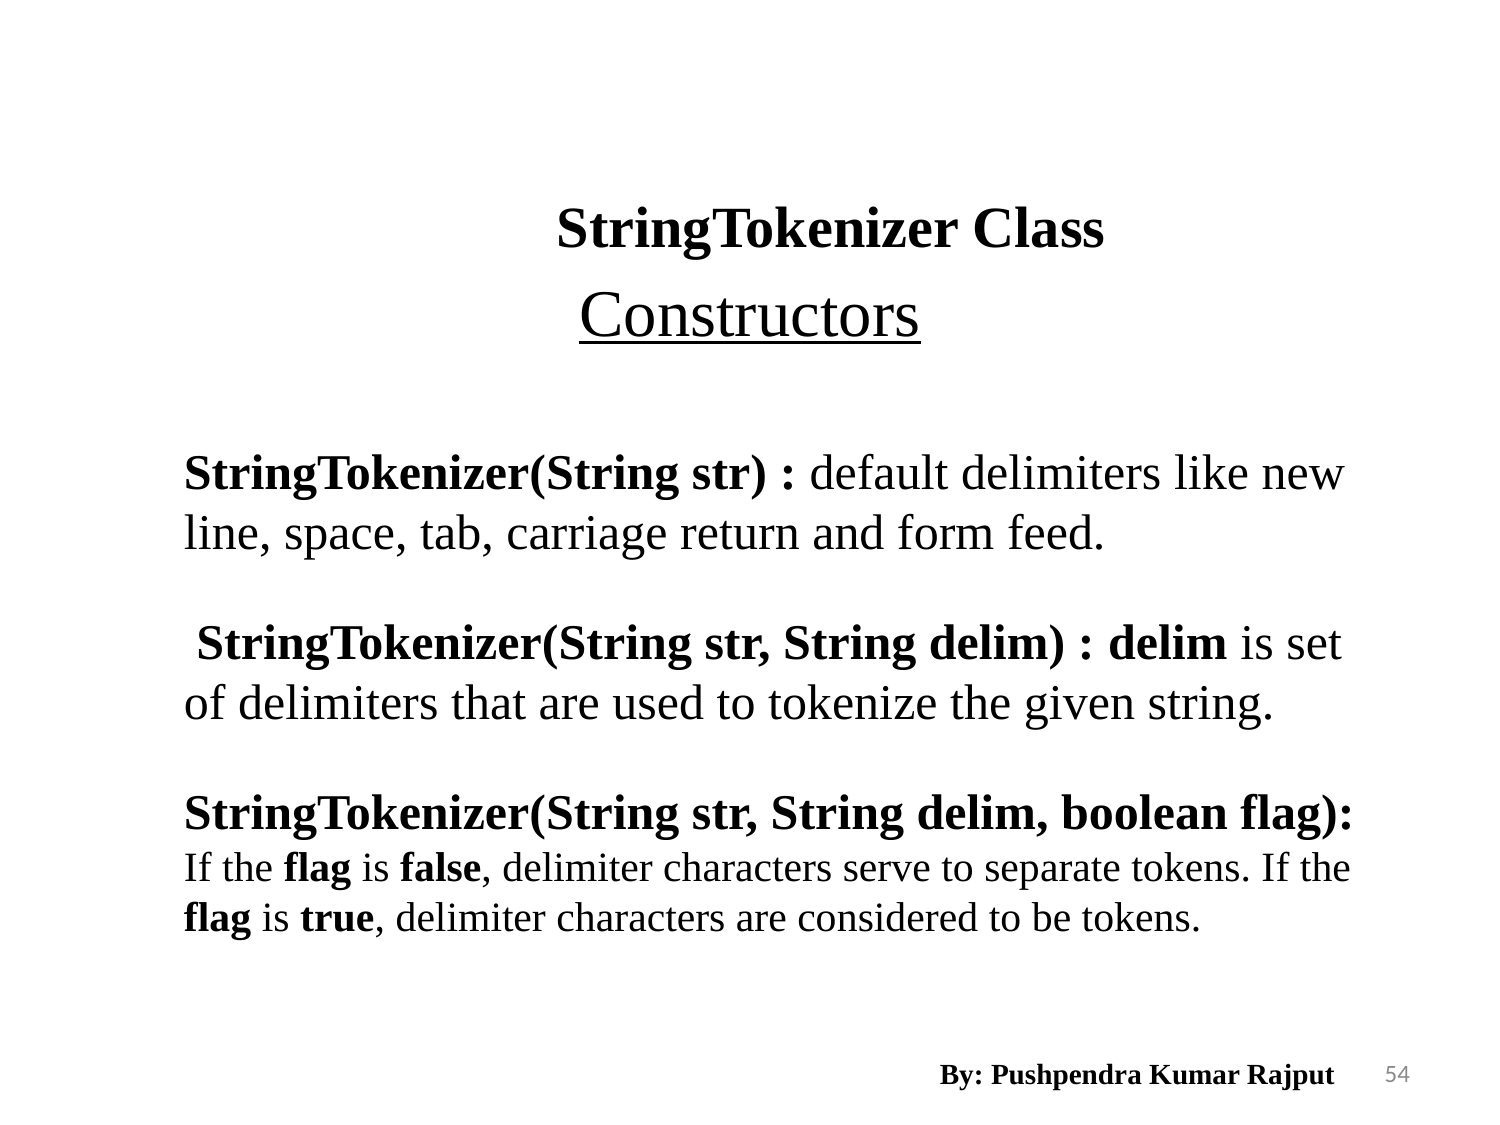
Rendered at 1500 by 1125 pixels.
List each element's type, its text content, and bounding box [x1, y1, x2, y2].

text_box StringTokenizer(String str) : default delimiters like new line, space, tab, carriage return and form feed. StringTokenizer(String str, String delim) : delim is set of delimiters that are used to tokenize the given string. StringTokenizer(String str, String delim, boolean flag): If the flag is false, delimiter characters serve to separate tokens. If the flag is true, delimiter characters are considered to be tokens. [184, 439, 1372, 940]
footer By: Pushpendra Kumar Rajput [900, 1042, 1375, 1103]
text_box Constructors [87, 262, 1413, 1000]
slide_number 54 [1375, 1042, 1425, 1103]
text_box StringTokenizer Class [249, 174, 1413, 263]
